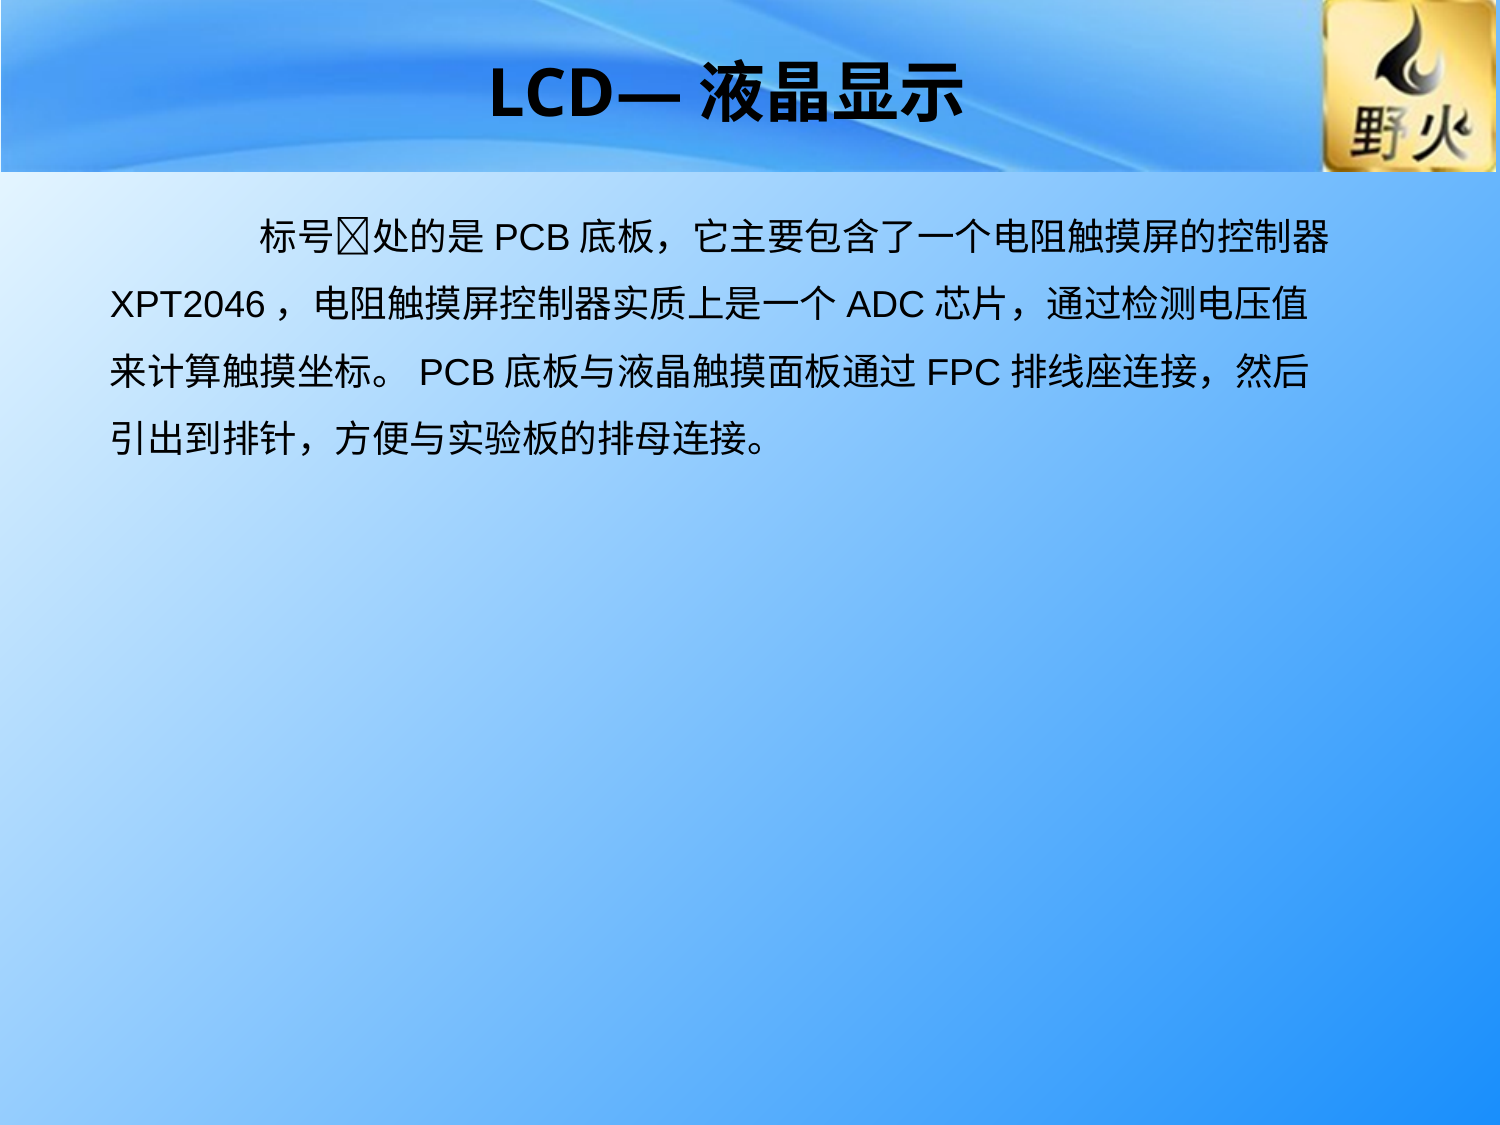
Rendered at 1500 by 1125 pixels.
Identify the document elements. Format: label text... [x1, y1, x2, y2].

text_box 标号处的是PCB底板，它主要包含了一个电阻触摸屏的控制器XPT2046，电阻触摸屏控制器实质上是一个ADC芯片，通过检测电压值来计算触摸坐标。PCB底板与液晶触摸面板通过FPC排线座连接，然后引出到排针，方便与实验板的排母连接。 [94, 182, 1359, 468]
picture [1, 0, 1496, 172]
